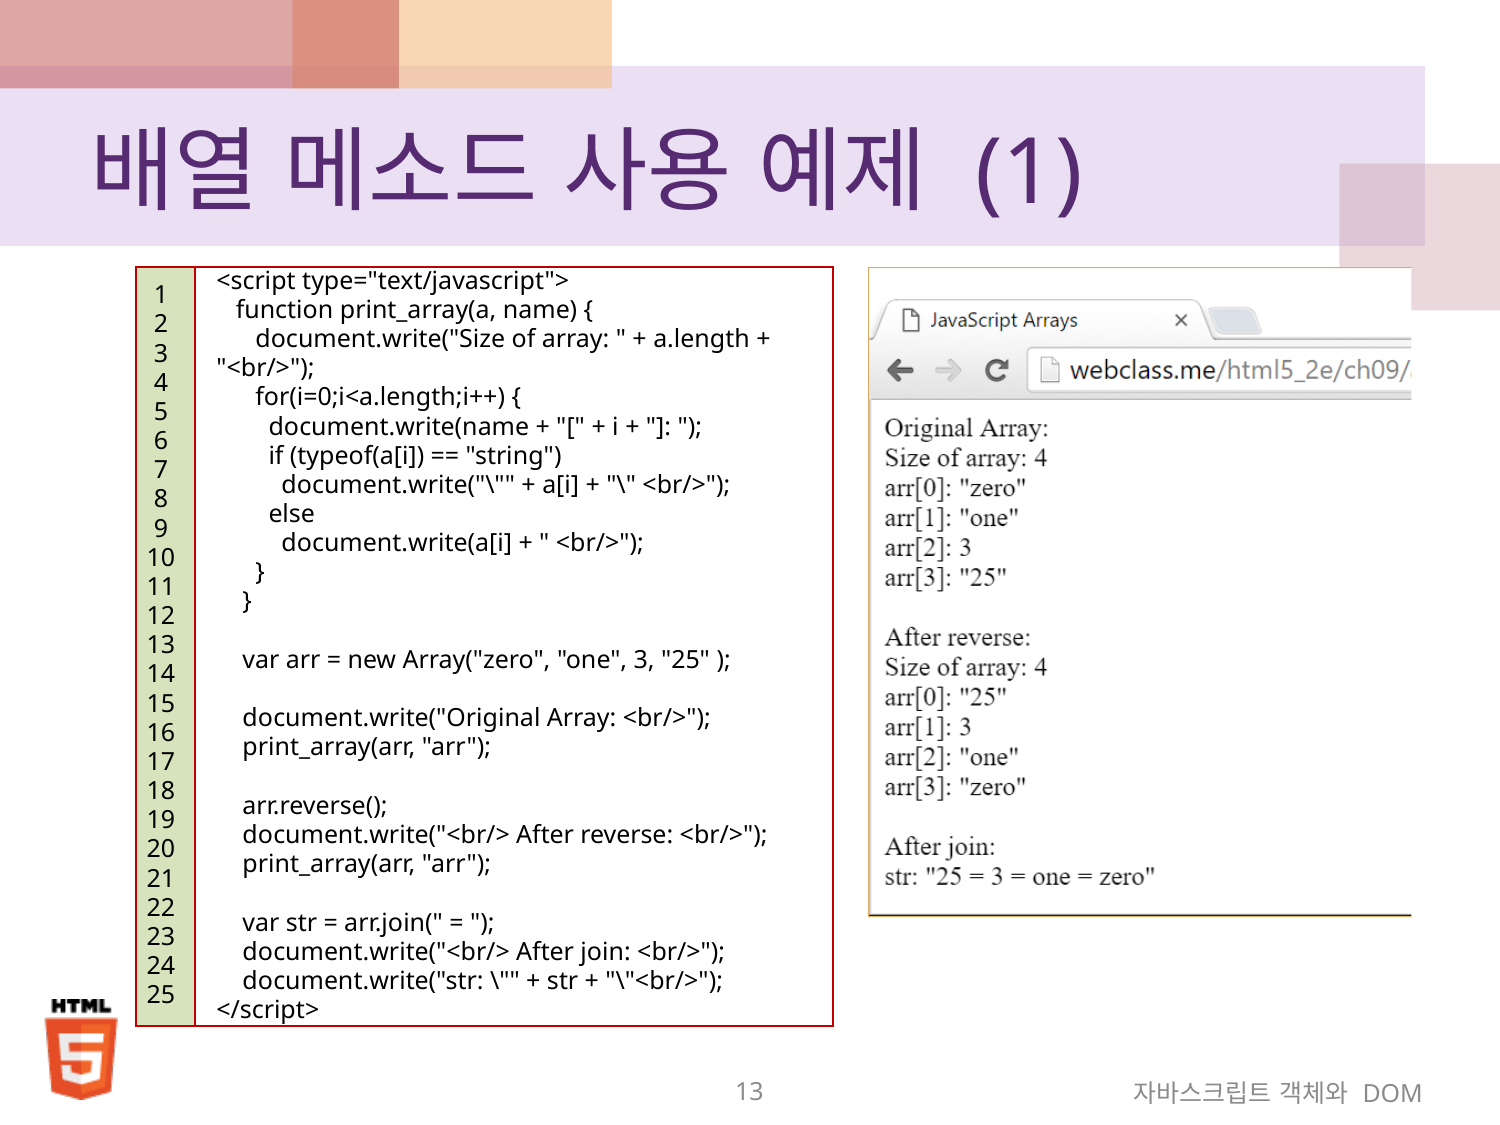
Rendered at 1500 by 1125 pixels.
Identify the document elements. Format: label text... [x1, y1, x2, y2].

title 배열 메소드 사용 예제 (1) [75, 88, 1425, 246]
picture [867, 266, 1412, 918]
slide_number 13 [574, 1072, 925, 1113]
picture [31, 999, 132, 1100]
table_header 1 2 3 4 5 6 7 8 9 10 11 12 13 14 15 16 17 18 19 20 21 22 23 24 25 [137, 268, 194, 1025]
footer 자바스크립트 객체와 DOM [963, 1072, 1438, 1113]
table_header <script type="text/javascript"> function print_array(a, name) { document.write("Size of array: " + a.length + "<br/>"); for(i=0;i<a.length;i++) { document.write(name + "[" + i + "]: "); if (typeof(a[i]) == "string") document.write("\"" + a[i] + "\" <br/>"); else document.write(a[i] + " <br/>"); } } var arr = new Array("zero", "one", 3, "25" ); document.write("Original Array: <br/>"); print_array(arr, "arr"); arr.reverse(); document.write("<br/> After reverse: <br/>"); print_array(arr, "arr"); var str = arr.join(" = "); document.write("<br/> After join: <br/>"); document.write("str: \"" + str + "\"<br/>"); </script> [196, 268, 832, 1025]
